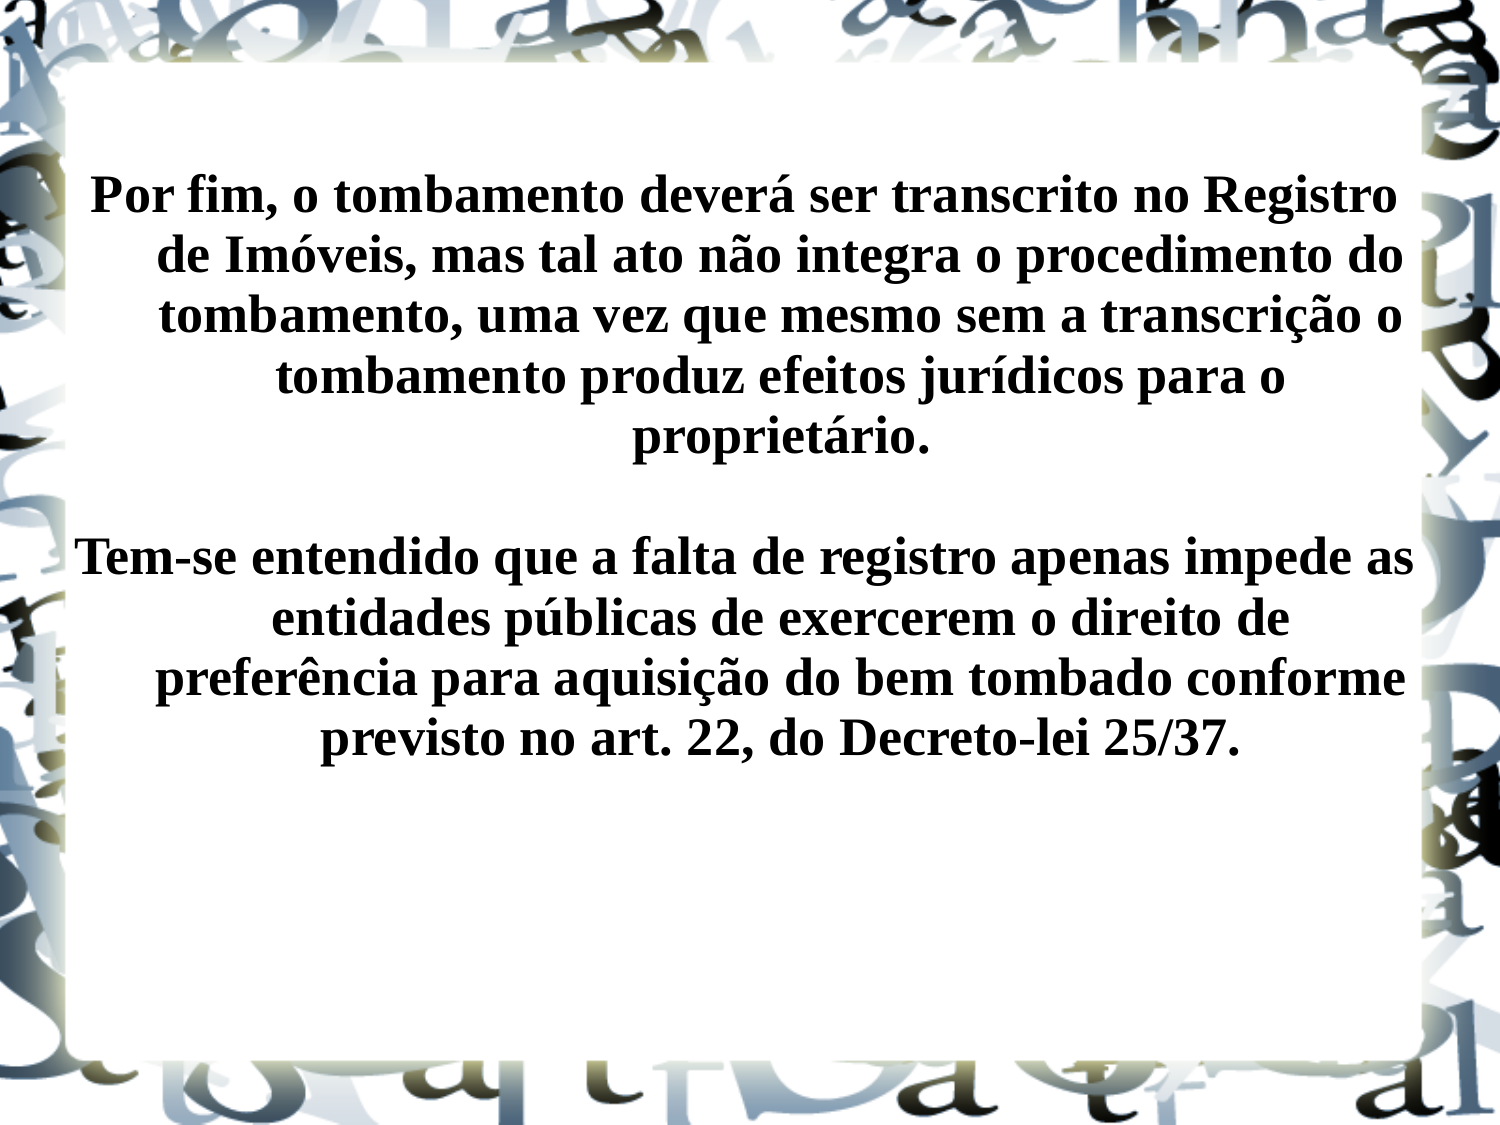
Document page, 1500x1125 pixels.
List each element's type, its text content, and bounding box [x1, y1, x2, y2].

picture [0, 0, 1500, 1125]
text_box Por fim, o tombamento deverá ser transcrito no Registro de Imóveis, mas tal ato não integra o procedimento do tombamento, uma vez que mesmo sem a transcrição o tombamento produz efeitos jurídicos para o proprietário. Tem-se entendido que a falta de registro apenas impede as entidades públicas de exercerem o direito de preferência para aquisição do bem tombado conforme previsto no art. 22, do Decreto-lei 25/37. [53, 156, 1436, 776]
